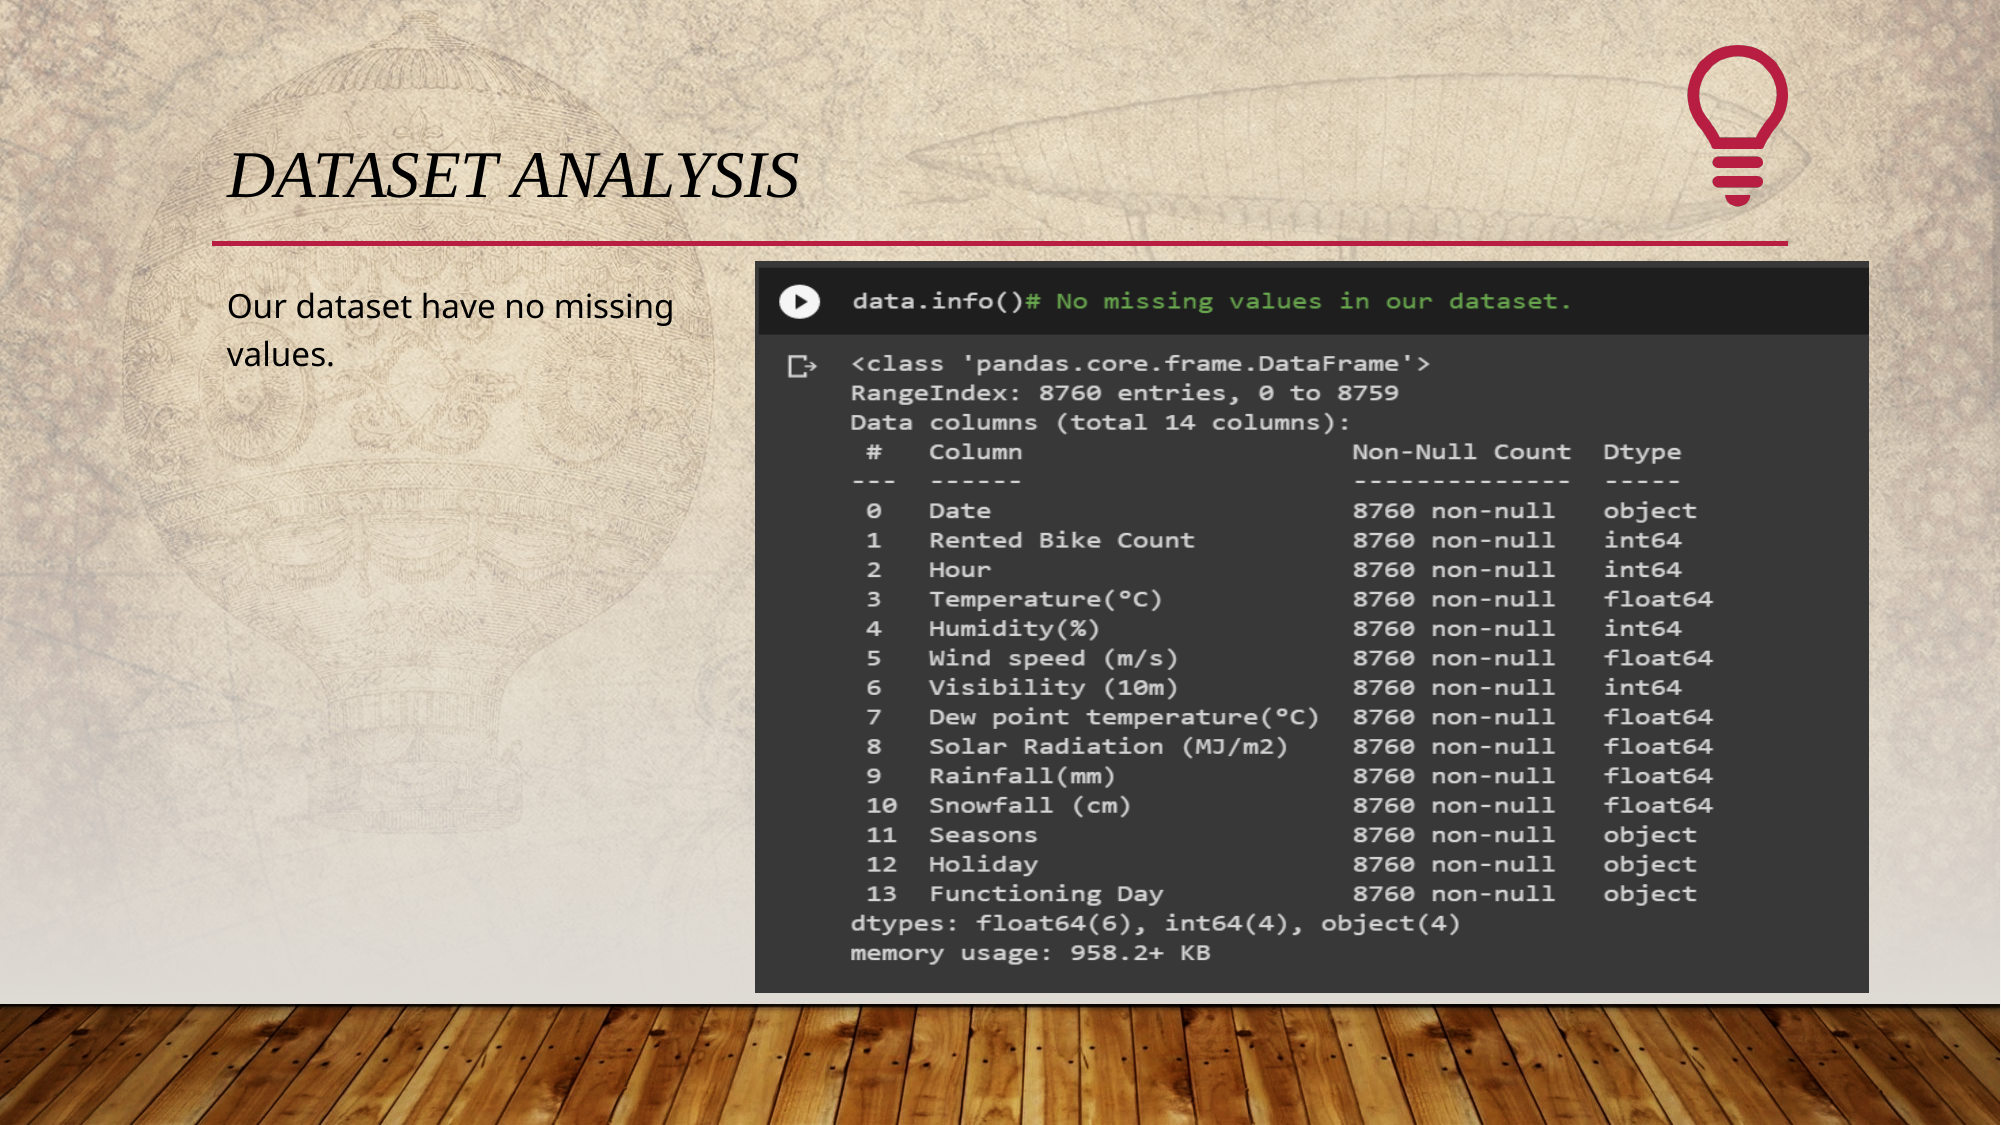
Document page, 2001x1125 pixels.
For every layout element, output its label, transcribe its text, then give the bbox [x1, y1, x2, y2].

picture [1644, 33, 1830, 219]
list Our dataset have no missing values. [211, 269, 755, 900]
title Dataset analysis [212, 131, 1788, 305]
picture [0, 1004, 2000, 1125]
picture [755, 261, 1869, 994]
